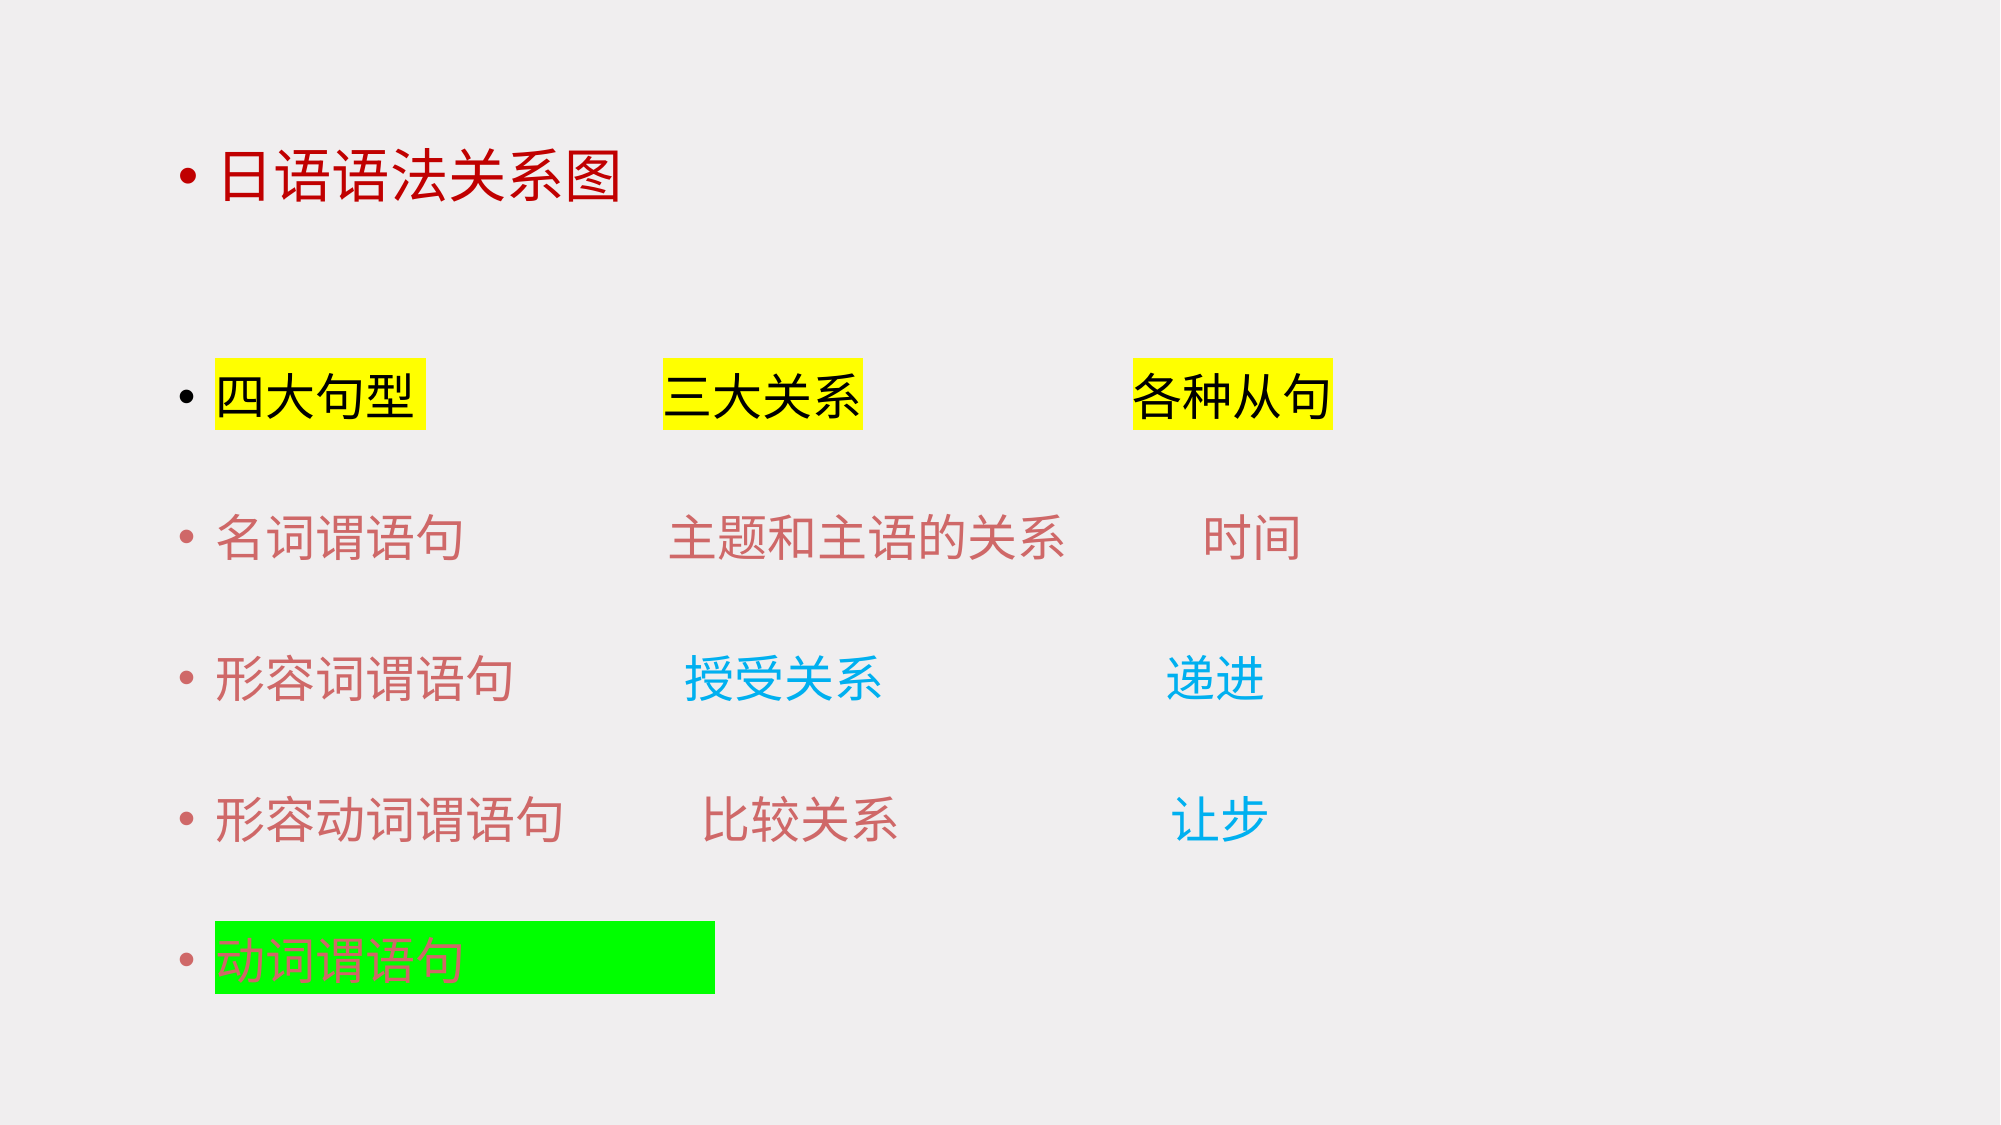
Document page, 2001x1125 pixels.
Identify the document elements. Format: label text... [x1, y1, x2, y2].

list 日语语法关系图 四大句型 三大关系 各种从句 名词谓语句 主题和主语的关系 时间 形容词谓语句 授受关系 递进 形容动词谓语句 比较关系 让步 动词谓语句 [163, 139, 1863, 1014]
